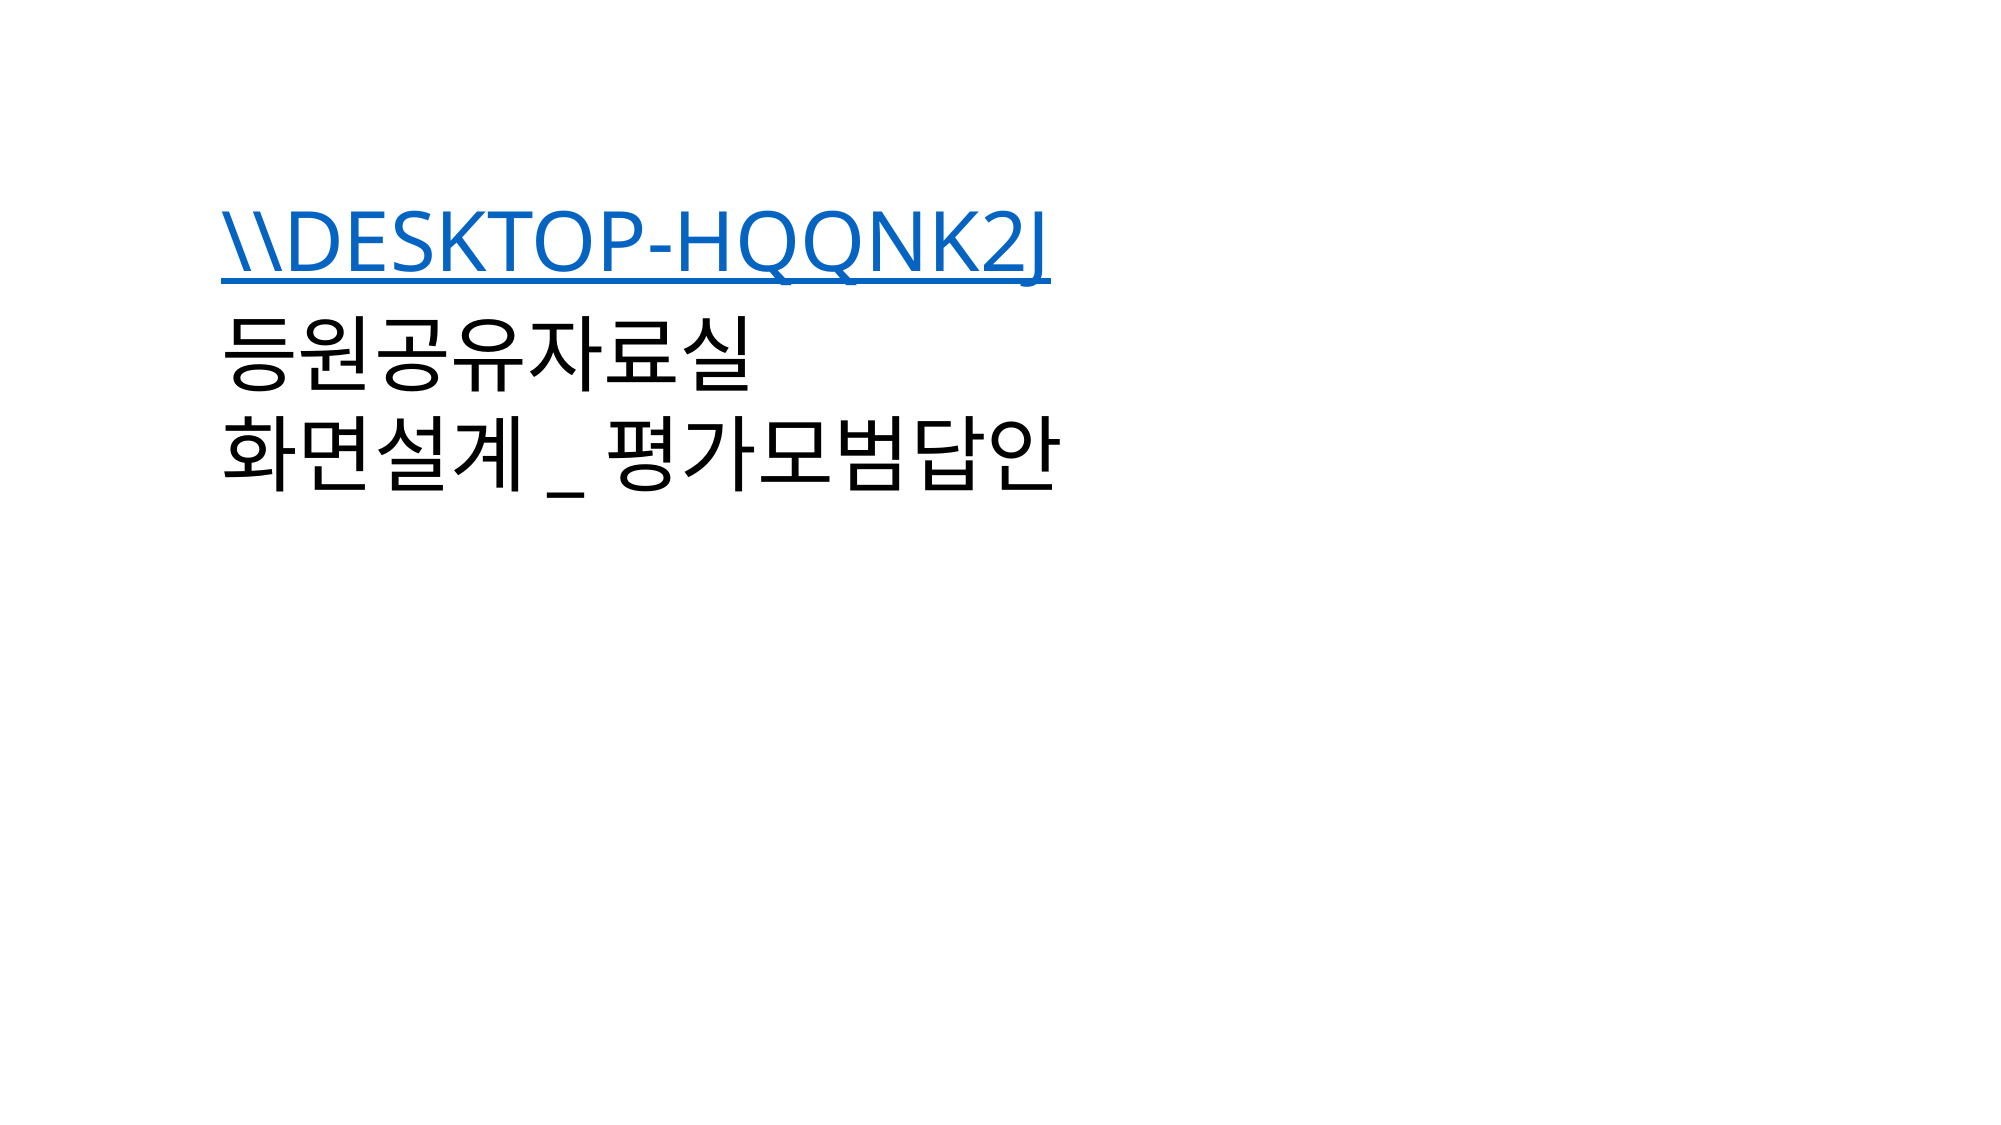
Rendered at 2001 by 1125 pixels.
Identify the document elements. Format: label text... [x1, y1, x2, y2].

text_box \\DESKTOP-HQQNK2J 등원공유자료실 화면설계_평가모범답안 [206, 181, 1079, 510]
